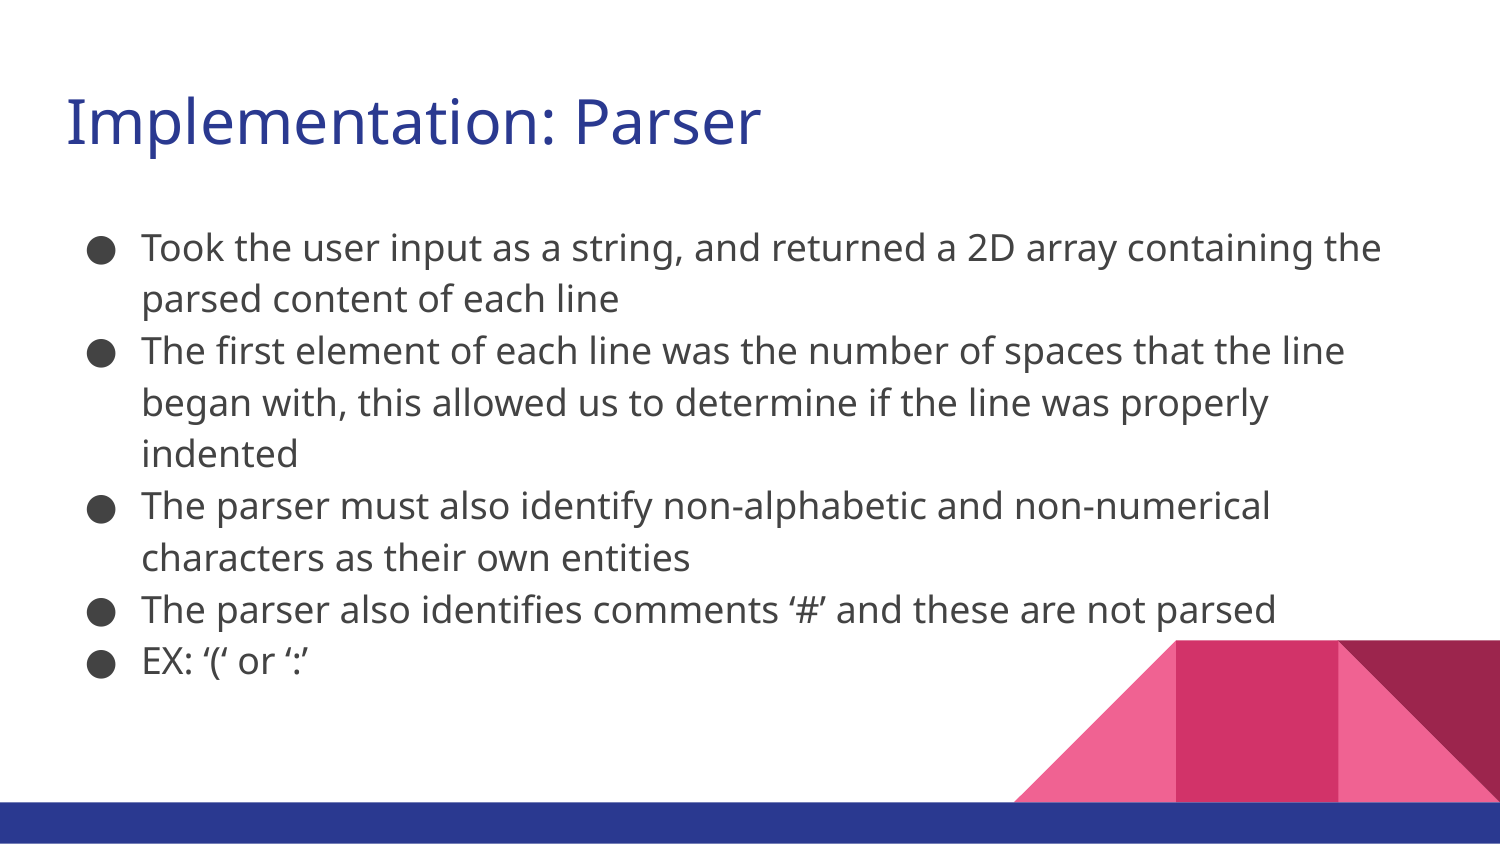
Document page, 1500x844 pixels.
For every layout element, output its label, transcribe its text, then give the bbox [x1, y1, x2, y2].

list Took the user input as a string, and returned a 2D array containing the parsed content of each line The first element of each line was the number of spaces that the line began with, this allowed us to determine if the line was properly indented The parser must also identify non-alphabetic and non-numerical characters as their own entities The parser also identifies comments ‘#’ and these are not parsed EX: ‘(‘ or ‘:’ [51, 201, 1449, 750]
title Implementation: Parser [51, 67, 1449, 167]
